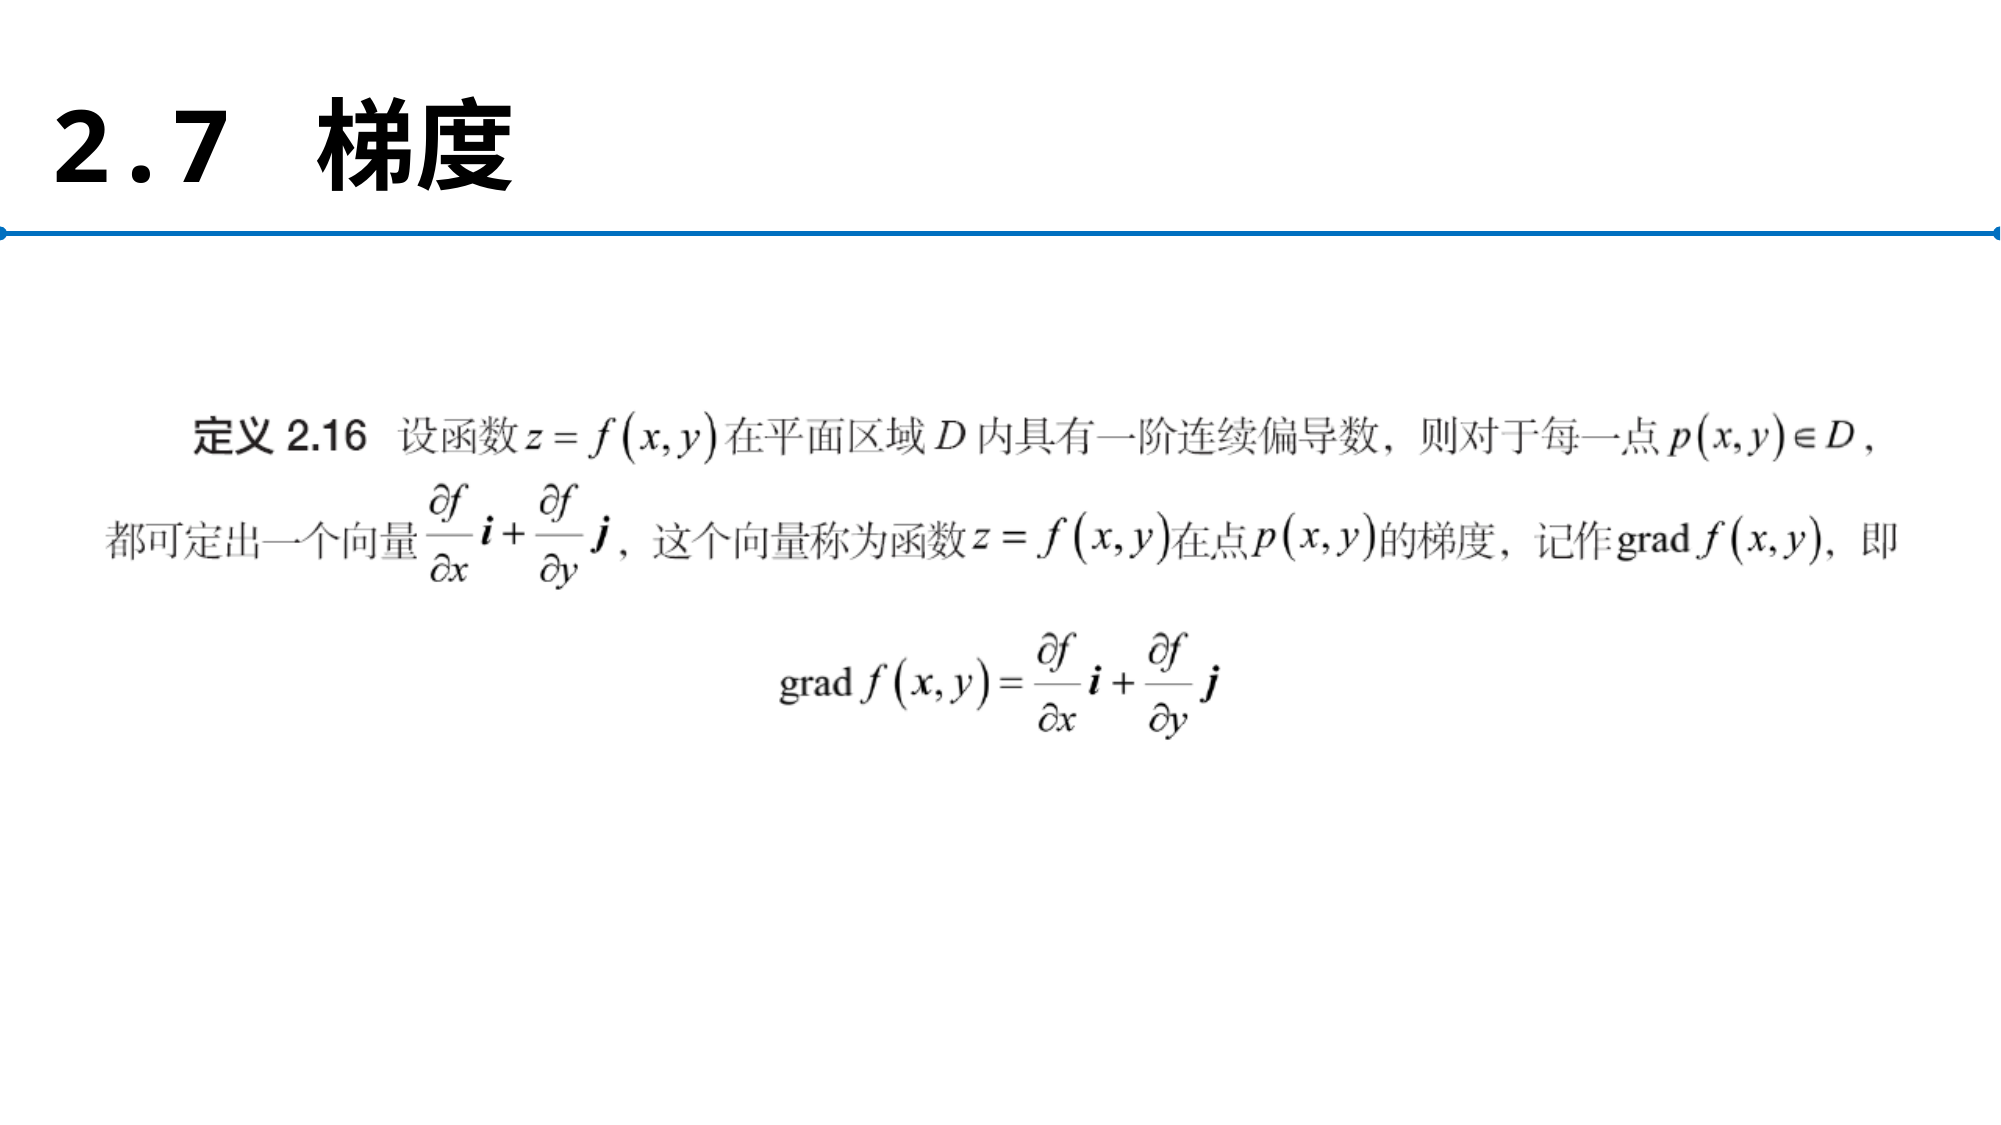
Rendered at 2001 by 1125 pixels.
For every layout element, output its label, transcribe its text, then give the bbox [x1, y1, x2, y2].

picture [70, 371, 1930, 754]
title 2.7 梯度 [36, 41, 1863, 260]
